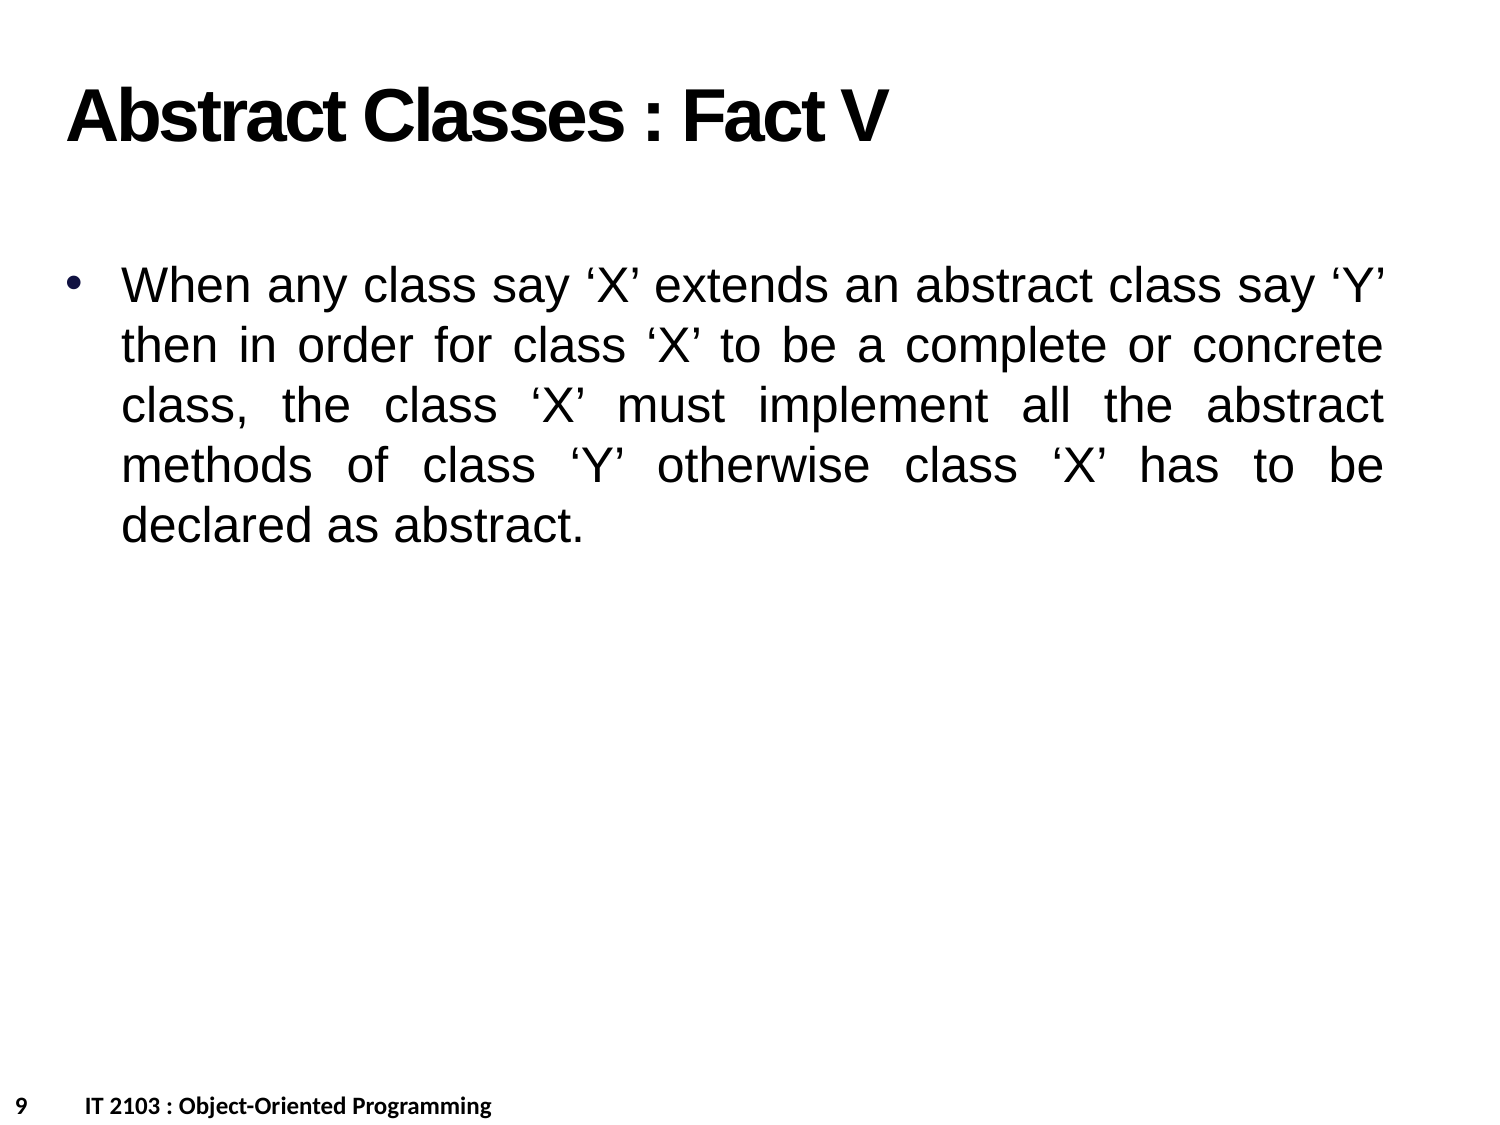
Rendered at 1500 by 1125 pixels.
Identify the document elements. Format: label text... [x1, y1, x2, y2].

list Abstract Classes : Fact V [50, 24, 1088, 213]
list When any class say ‘X’ extends an abstract class say ‘Y’ then in order for class ‘X’ to be a complete or concrete class, the class ‘X’ must implement all the abstract methods of class ‘Y’ otherwise class ‘X’ has to be declared as abstract. [50, 245, 1400, 988]
